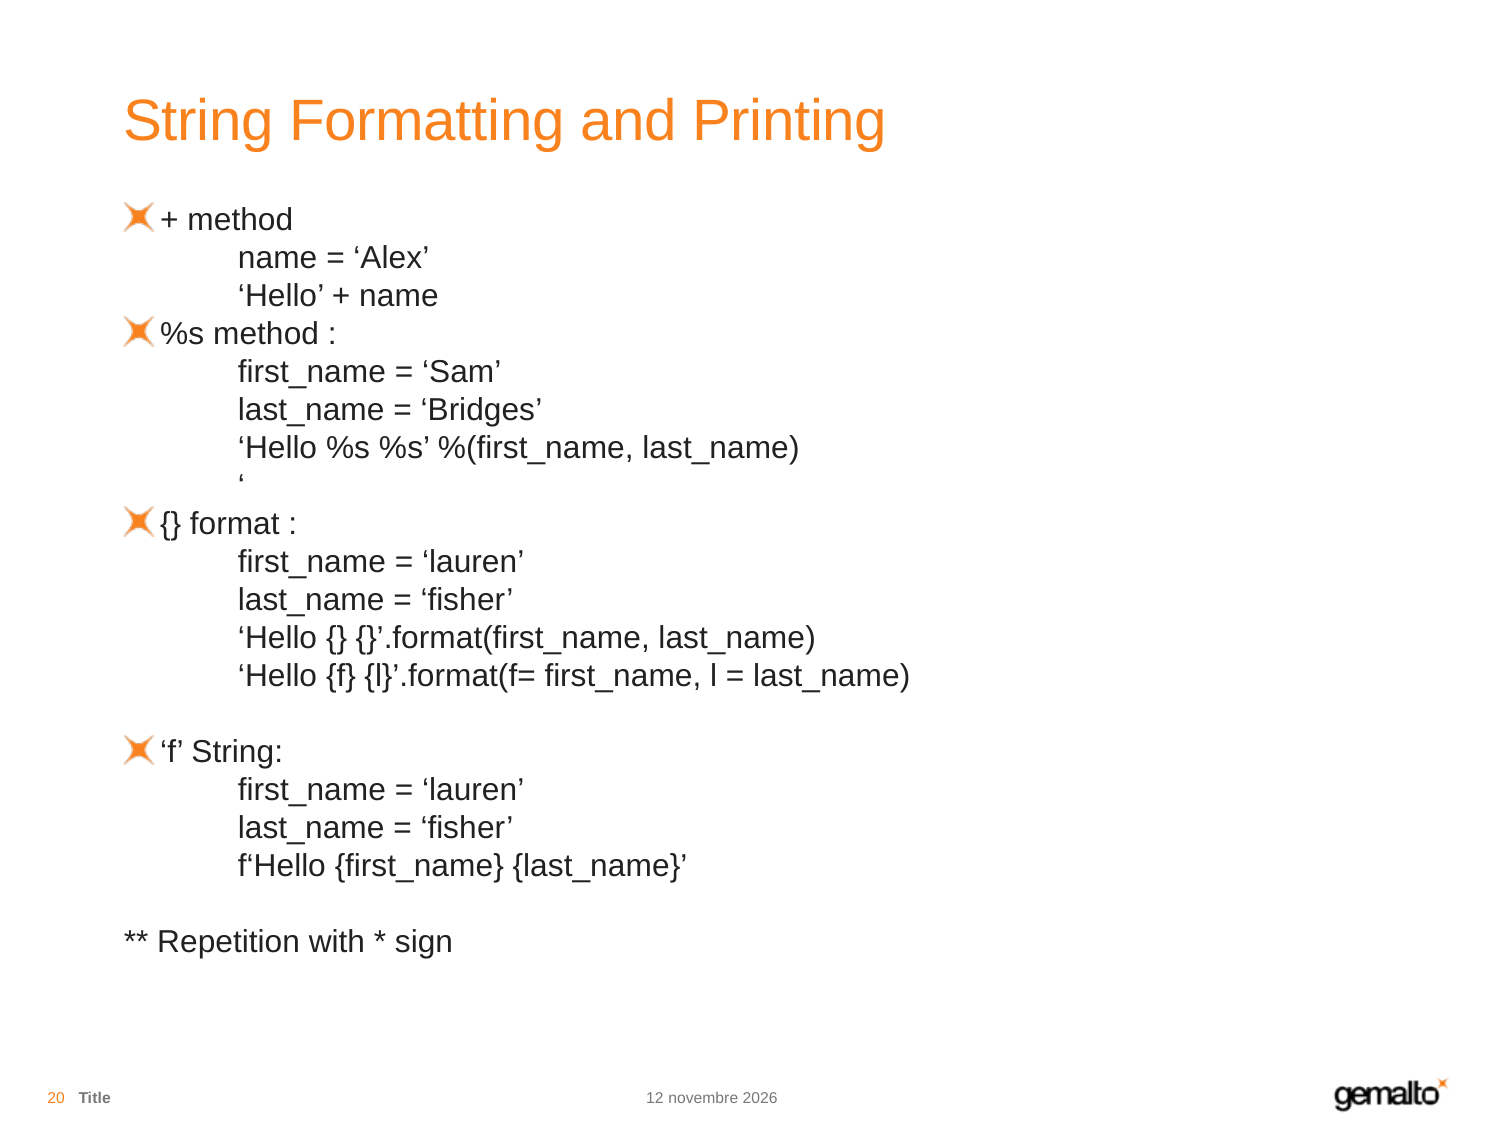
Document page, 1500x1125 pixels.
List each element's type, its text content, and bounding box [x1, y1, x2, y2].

picture [123, 735, 155, 765]
picture [123, 316, 155, 347]
picture [1329, 1074, 1453, 1121]
footer Title [89, 1082, 640, 1113]
list + method name = ‘Alex’ ‘Hello’ + name %s method : first_name = ‘Sam’ last_name = ‘Bridges’ ‘Hello %s %s’ %(first_name, last_name) ‘ {} format : first_name = ‘lauren’ last_name = ‘fisher’ ‘Hello {} {}’.format(first_name, last_name) ‘Hello {f} {l}’.format(f= first_name, l = last_name) ‘f’ String: first_name = ‘lauren’ last_name = ‘fisher’ f‘Hello {first_name} {last_name}’ ** Repetition with * sign [123, 198, 1377, 963]
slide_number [640, 1082, 991, 1113]
title String Formatting and Printing [123, 72, 1367, 152]
slide_number 20 [47, 1082, 89, 1113]
picture [123, 506, 155, 537]
picture [123, 202, 155, 232]
